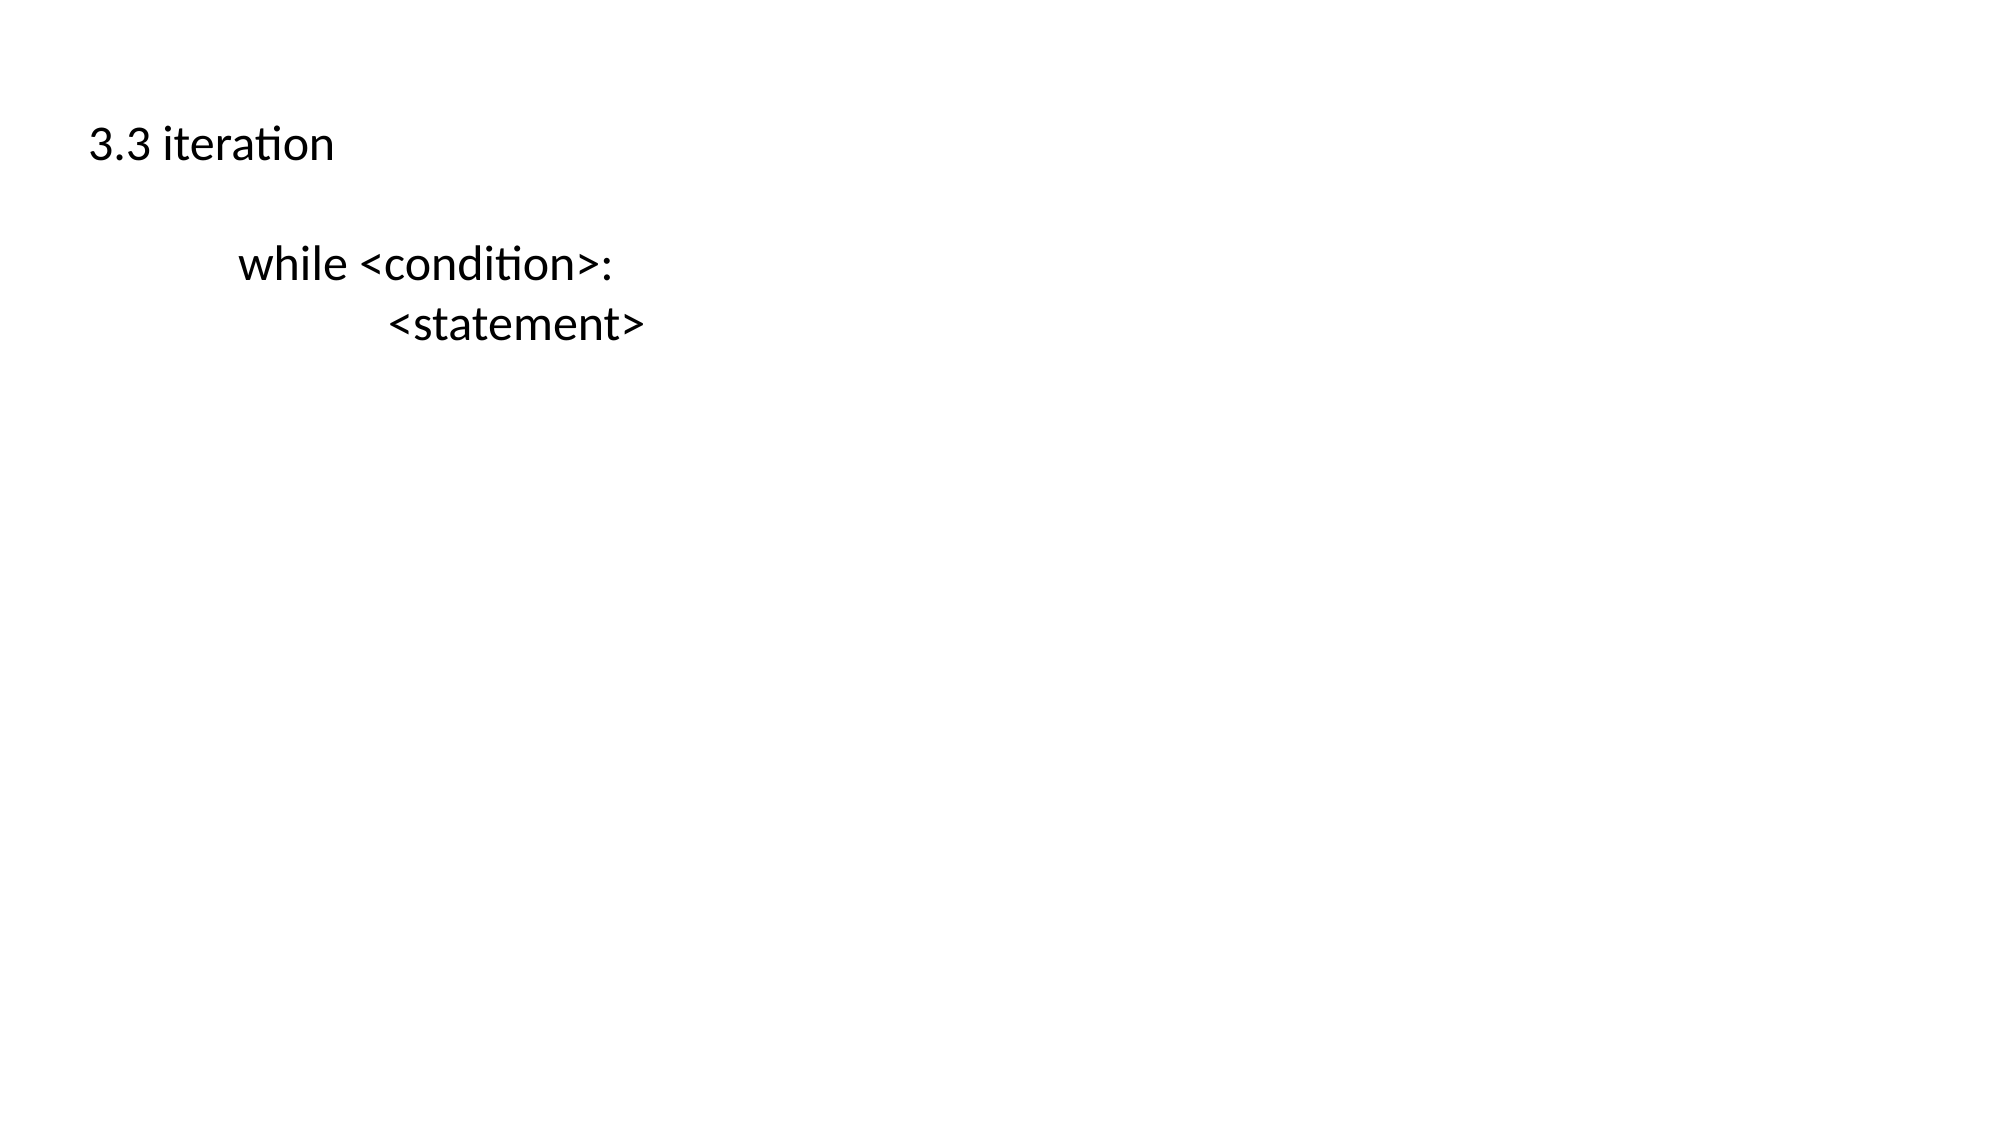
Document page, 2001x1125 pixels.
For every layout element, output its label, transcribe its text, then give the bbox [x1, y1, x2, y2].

text_box 3.3 iteration while <condition>: <statement> [73, 103, 1944, 358]
